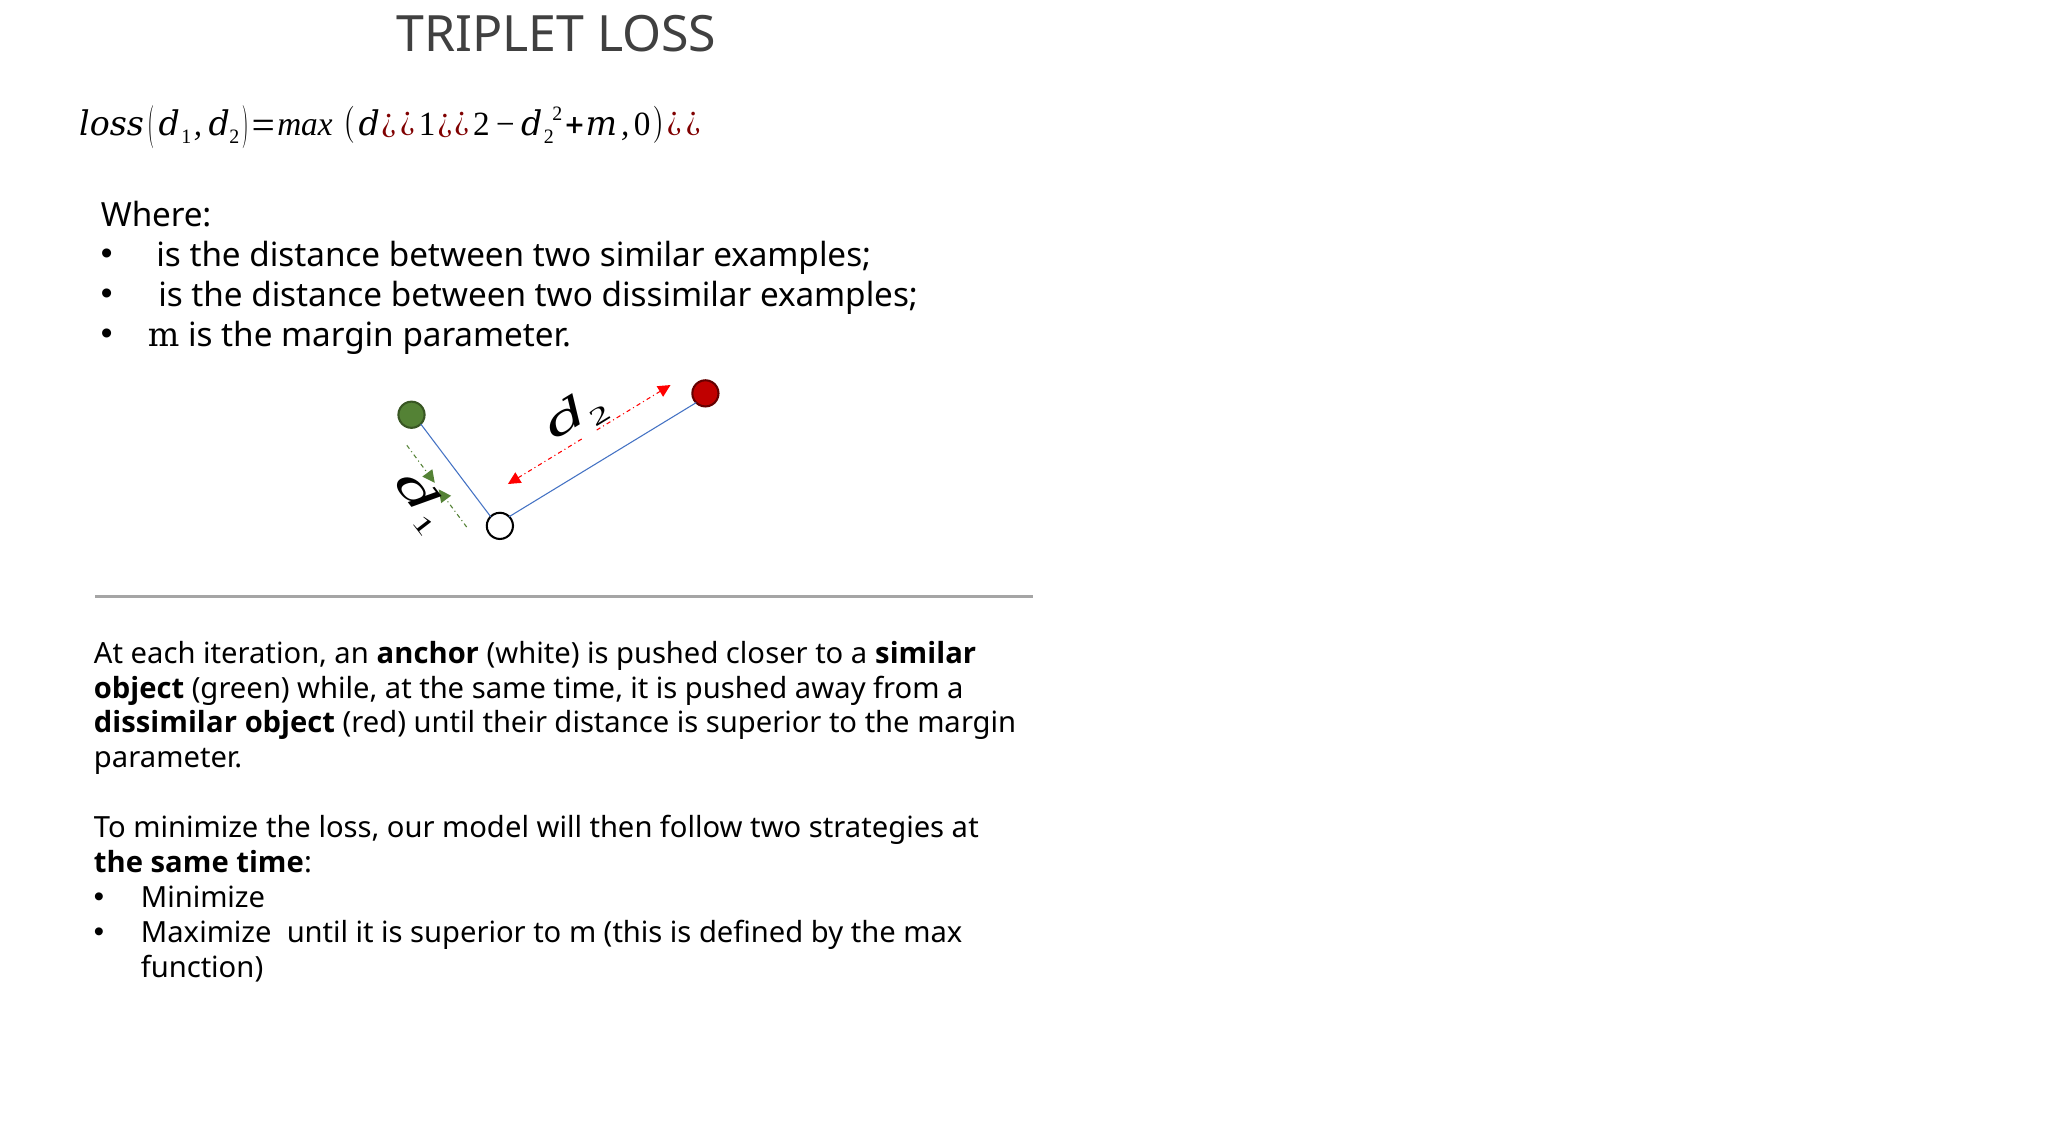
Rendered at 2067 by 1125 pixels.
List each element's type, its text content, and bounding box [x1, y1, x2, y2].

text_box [507, 438, 582, 484]
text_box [596, 385, 671, 431]
text_box [485, 511, 515, 541]
text_box [397, 400, 426, 429]
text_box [406, 445, 435, 483]
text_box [420, 423, 491, 517]
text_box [438, 489, 467, 528]
text_box TRIPLET LOSS [381, 0, 732, 69]
text_box [691, 379, 720, 408]
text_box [509, 402, 697, 517]
